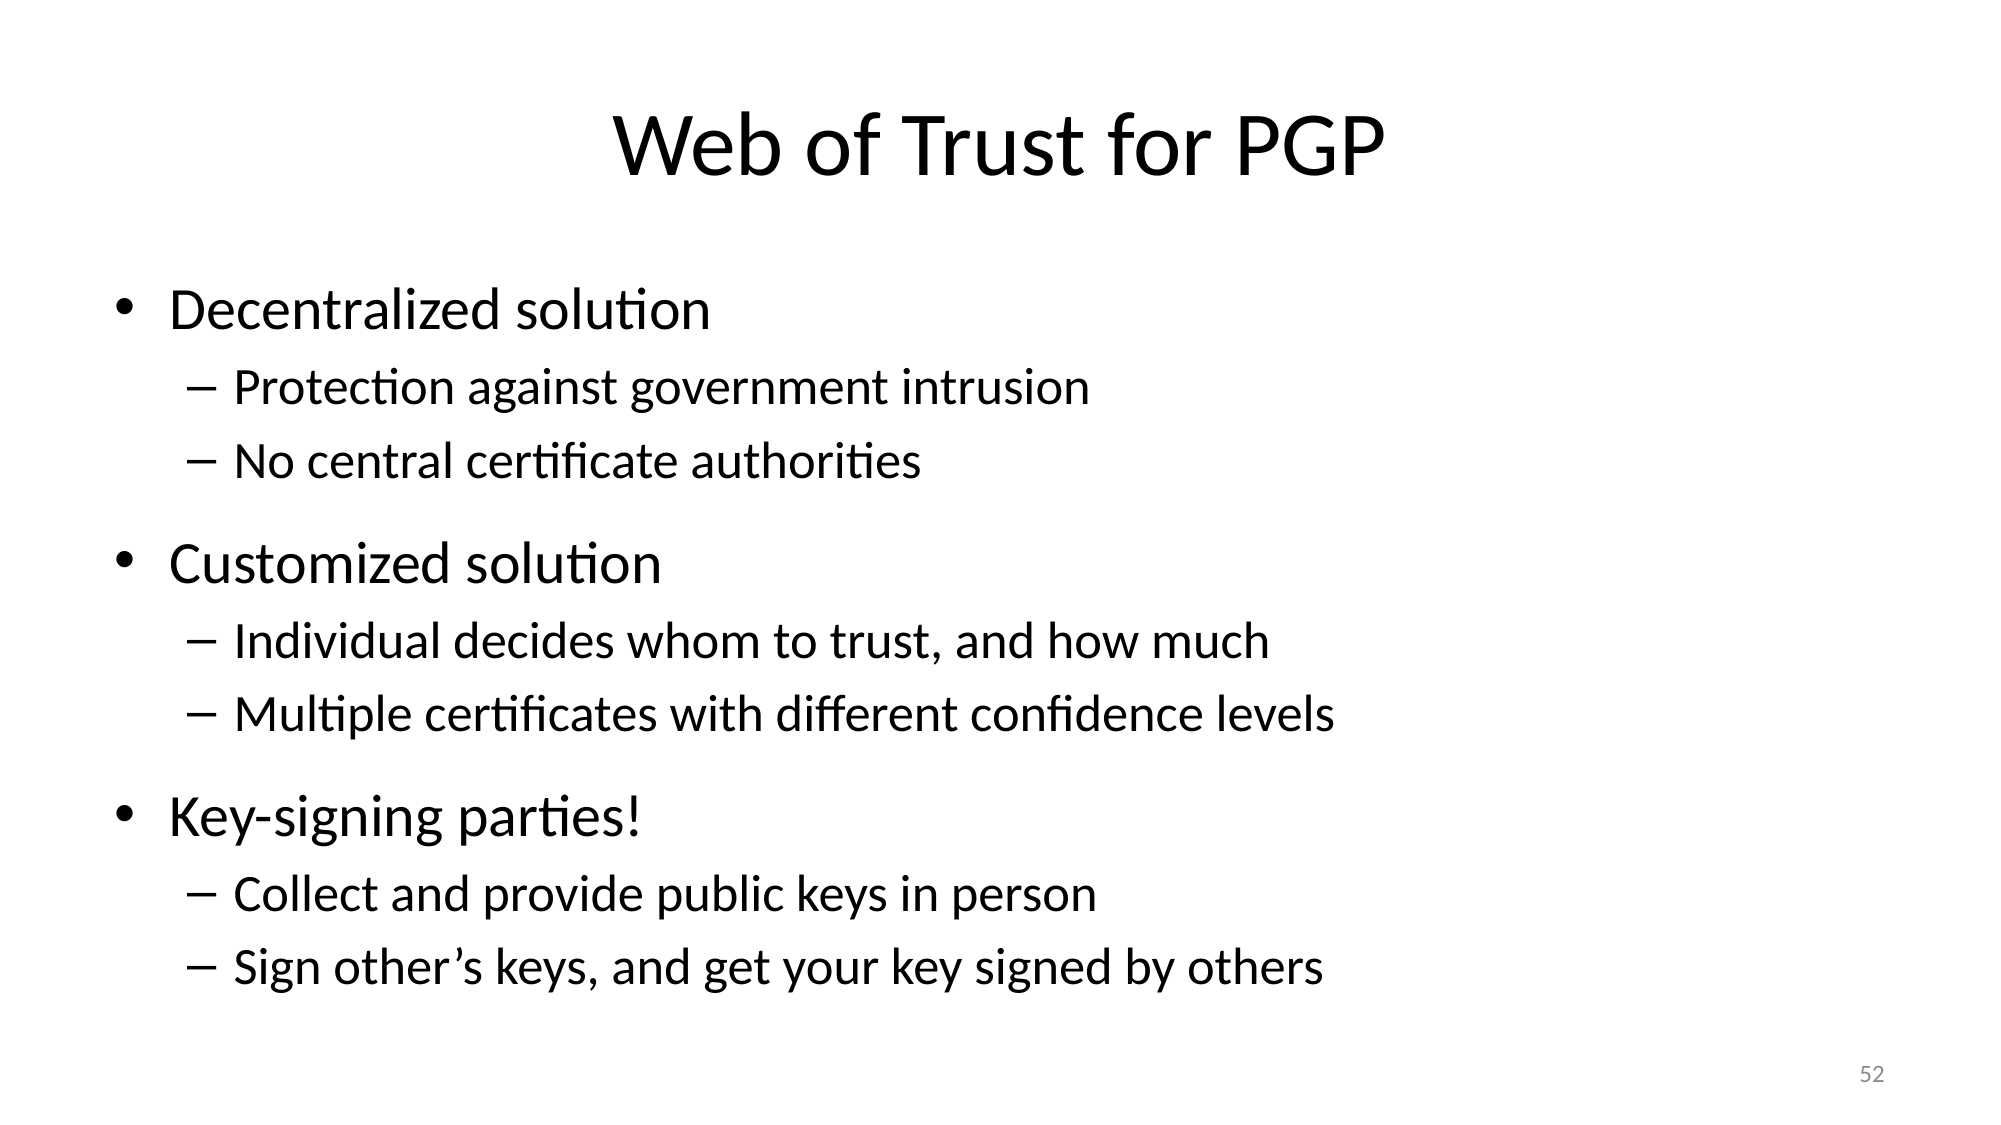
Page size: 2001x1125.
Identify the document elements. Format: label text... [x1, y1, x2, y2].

list Decentralized solution Protection against government intrusion No central certificate authorities Customized solution Individual decides whom to trust, and how much Multiple certificates with different confidence levels Key-signing parties! Collect and provide public keys in person Sign other’s keys, and get your key signed by others [99, 262, 1900, 1005]
slide_number 52 [1433, 1042, 1900, 1103]
title Web of Trust for PGP [99, 45, 1900, 233]
